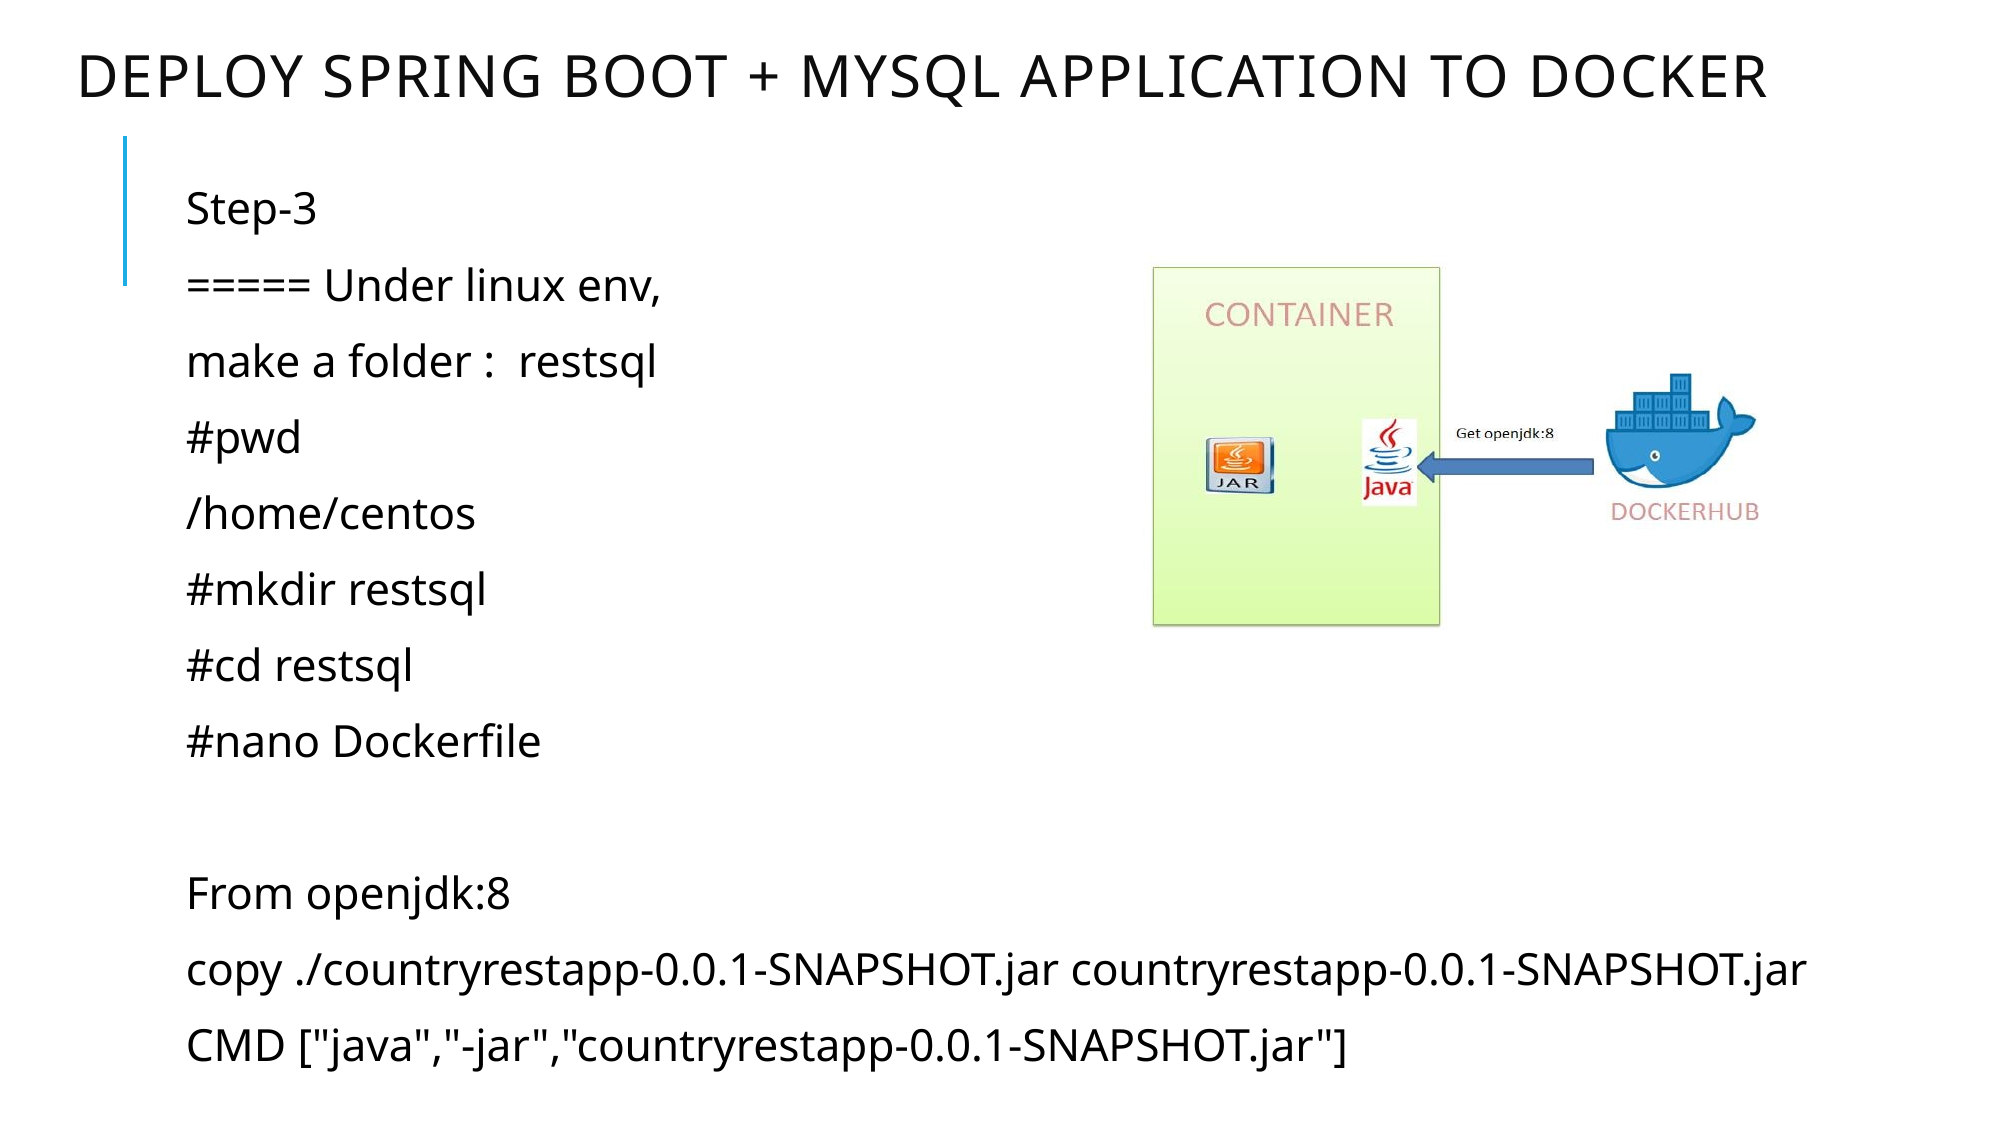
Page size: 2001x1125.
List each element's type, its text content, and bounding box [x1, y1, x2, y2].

list Step-3 ===== Under linux env, make a folder : restsql #pwd /home/centos #mkdir restsql #cd restsql #nano Dockerfile From openjdk:8 copy ./countryrestapp-0.0.1-SNAPSHOT.jar countryrestapp-0.0.1-SNAPSHOT.jar CMD ["java","-jar","countryrestapp-0.0.1-SNAPSHOT.jar"] [163, 179, 1955, 1082]
title Deploy Spring Boot + MYSQL Application to Docker [61, 28, 2000, 134]
picture [1143, 254, 1759, 631]
